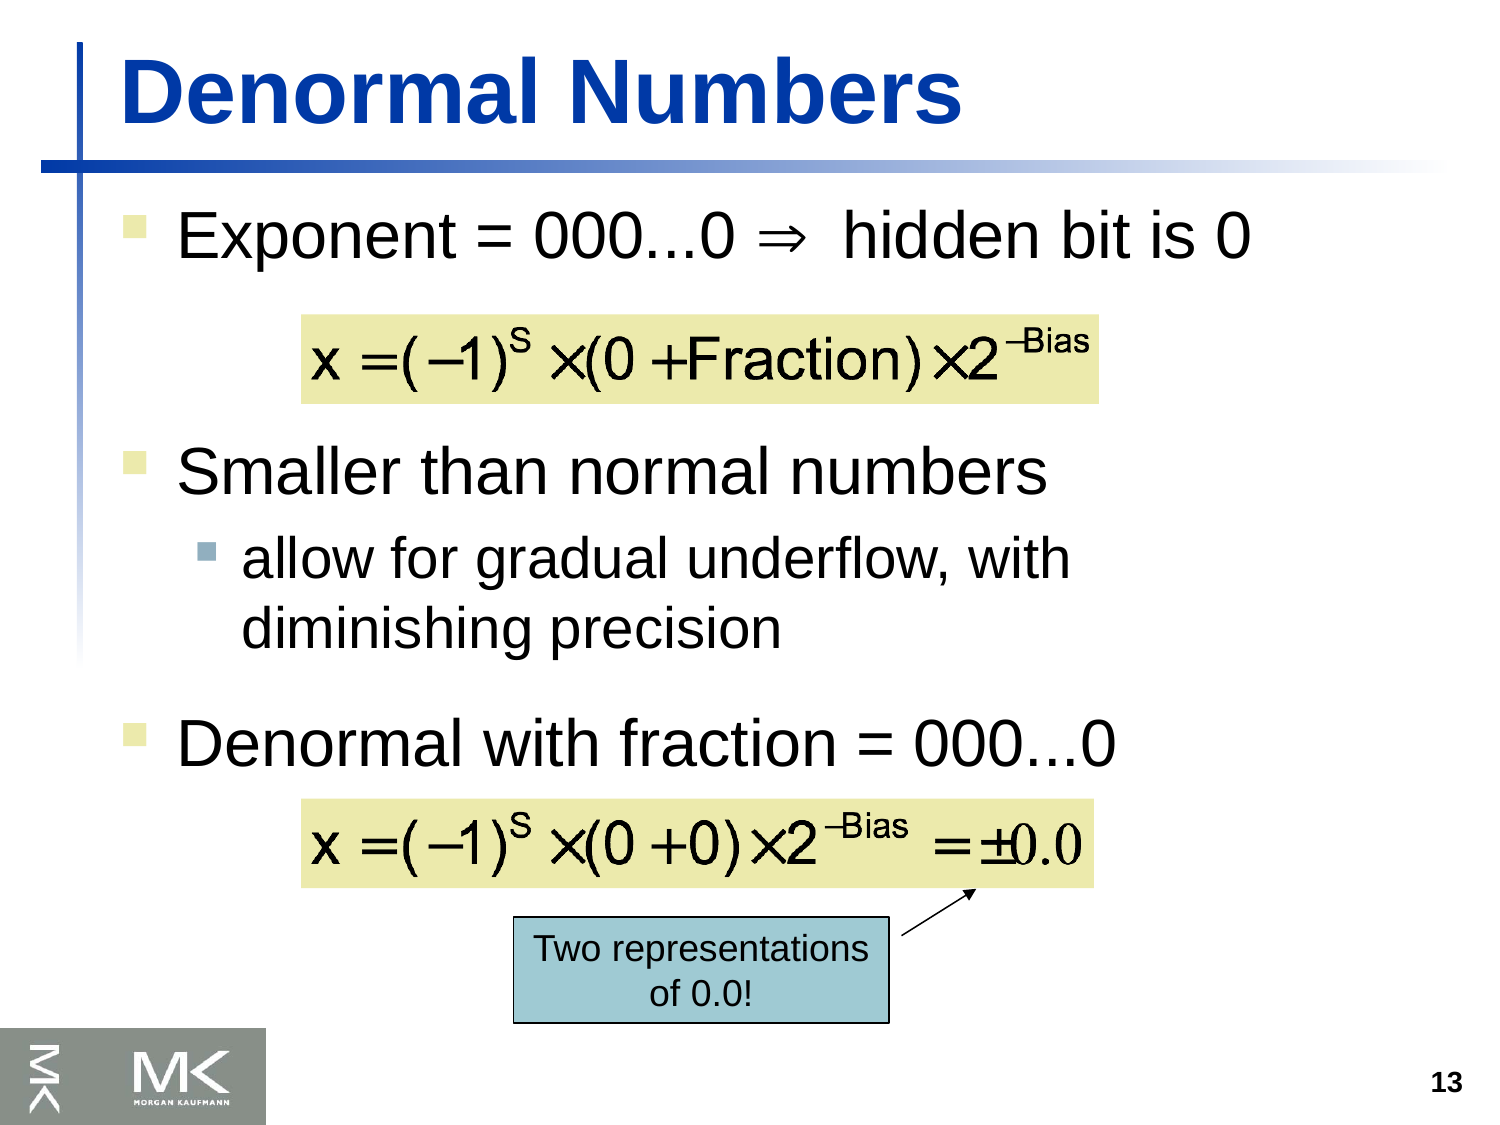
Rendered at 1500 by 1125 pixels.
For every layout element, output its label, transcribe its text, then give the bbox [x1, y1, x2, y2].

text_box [513, 889, 977, 1024]
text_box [300, 314, 1100, 405]
list Exponent = 000...0 Þ hidden bit is 0 [111, 184, 1470, 1024]
slide_number 13 [1422, 1057, 1472, 1107]
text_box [300, 798, 1095, 889]
title Denormal Numbers [111, 23, 1468, 150]
text_box Smaller than normal numbers allow for gradual underflow, with diminishing precision Denormal with fraction = 000...0 [112, 420, 1388, 788]
picture [0, 1028, 266, 1125]
